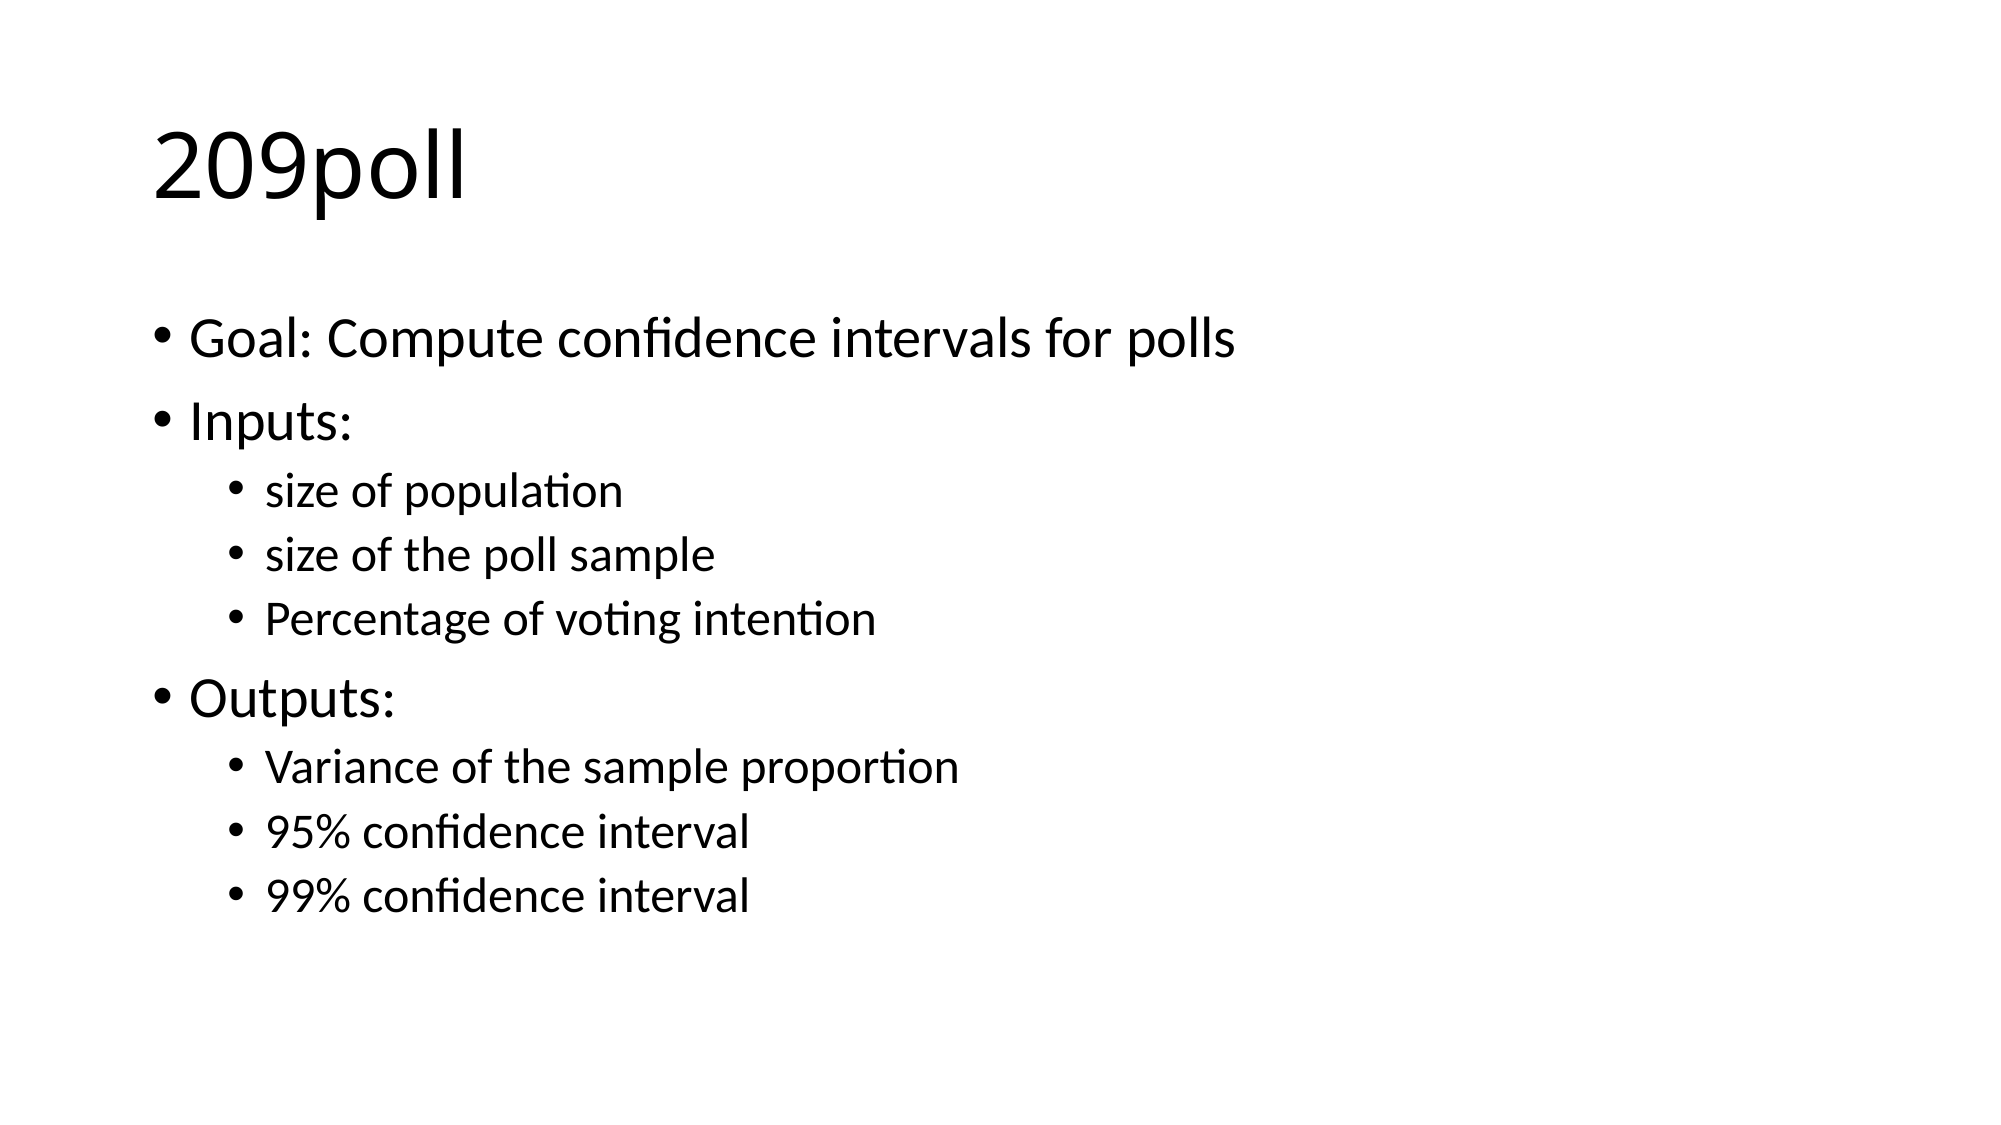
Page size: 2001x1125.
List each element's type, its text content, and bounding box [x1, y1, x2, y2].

title 209poll [137, 59, 1863, 278]
list Goal: Compute confidence intervals for polls Inputs: size of population size of the poll sample Percentage of voting intention Outputs: Variance of the sample proportion 95% confidence interval 99% confidence interval [137, 299, 1863, 1014]
